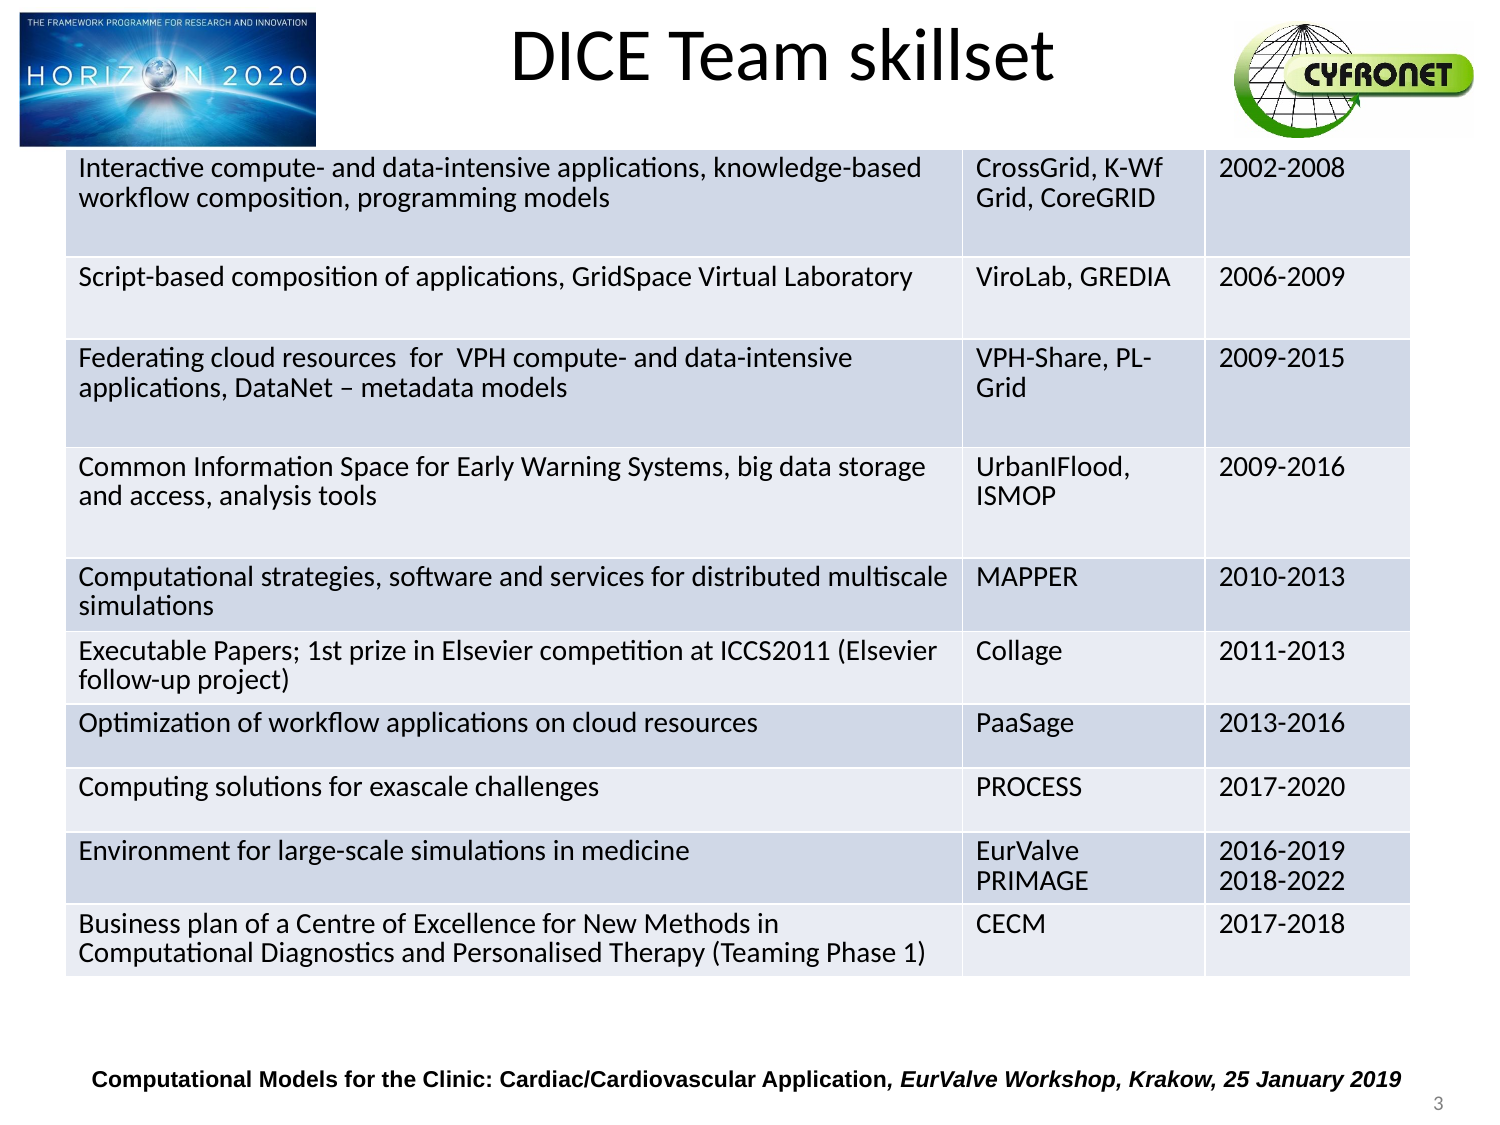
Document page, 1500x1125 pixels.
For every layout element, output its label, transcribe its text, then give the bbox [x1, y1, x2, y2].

table_cell CECM [963, 905, 1204, 976]
table_cell 2016-2019 2018-2022 [1206, 833, 1410, 903]
table_cell EurValve PRIMAGE [963, 833, 1204, 903]
picture [1234, 21, 1474, 138]
table_cell Executable Papers; 1st prize in Elsevier competition at ICCS2011 (Elsevier follow-up project) [66, 632, 962, 703]
table_cell 2017-2020 [1206, 769, 1410, 831]
table_cell 2010-2013 [1206, 559, 1410, 631]
table_header CrossGrid, K-Wf Grid, CoreGRID [963, 150, 1204, 256]
table_cell Computational strategies, software and services for distributed multiscale simulations [66, 559, 962, 631]
table_cell Business plan of a Centre of Excellence for New Methods in Computational Diagnostics and Personalised Therapy (Teaming Phase 1) [66, 905, 962, 976]
table_cell PaaSage [963, 705, 1204, 767]
table_cell 2009-2015 [1206, 340, 1410, 447]
table_cell ViroLab, GREDIA [963, 258, 1204, 338]
table_cell Computing solutions for exascale challenges [66, 769, 962, 831]
table_cell 2017-2018 [1206, 905, 1410, 976]
table_cell PROCESS [963, 769, 1204, 831]
table_cell 2013-2016 [1206, 705, 1410, 767]
table_cell 2006-2009 [1206, 258, 1410, 338]
table_header 2002-2008 [1206, 150, 1410, 256]
table_cell 2011-2013 [1206, 632, 1410, 703]
table_cell UrbanIFlood, ISMOP [963, 448, 1204, 557]
table_cell Environment for large-scale simulations in medicine [66, 833, 962, 903]
picture [19, 7, 316, 152]
table_cell Collage [963, 632, 1204, 703]
table_cell Common Information Space for Early Warning Systems, big data storage and access, analysis tools [66, 448, 962, 557]
table_cell MAPPER [963, 559, 1204, 631]
table_cell Script-based composition of applications, GridSpace Virtual Laboratory [66, 258, 962, 338]
table_cell Optimization of workflow applications on cloud resources [66, 705, 962, 767]
table_cell VPH-Share, PL-Grid [963, 340, 1204, 447]
table_cell Federating cloud resources for VPH compute- and data-intensive applications, DataNet – metadata models [66, 340, 962, 447]
title DICE Team skillset [242, 0, 1324, 102]
table_header Interactive compute- and data-intensive applications, knowledge-based workflow composition, programming models [66, 150, 962, 256]
table_cell 2009-2016 [1206, 448, 1410, 557]
